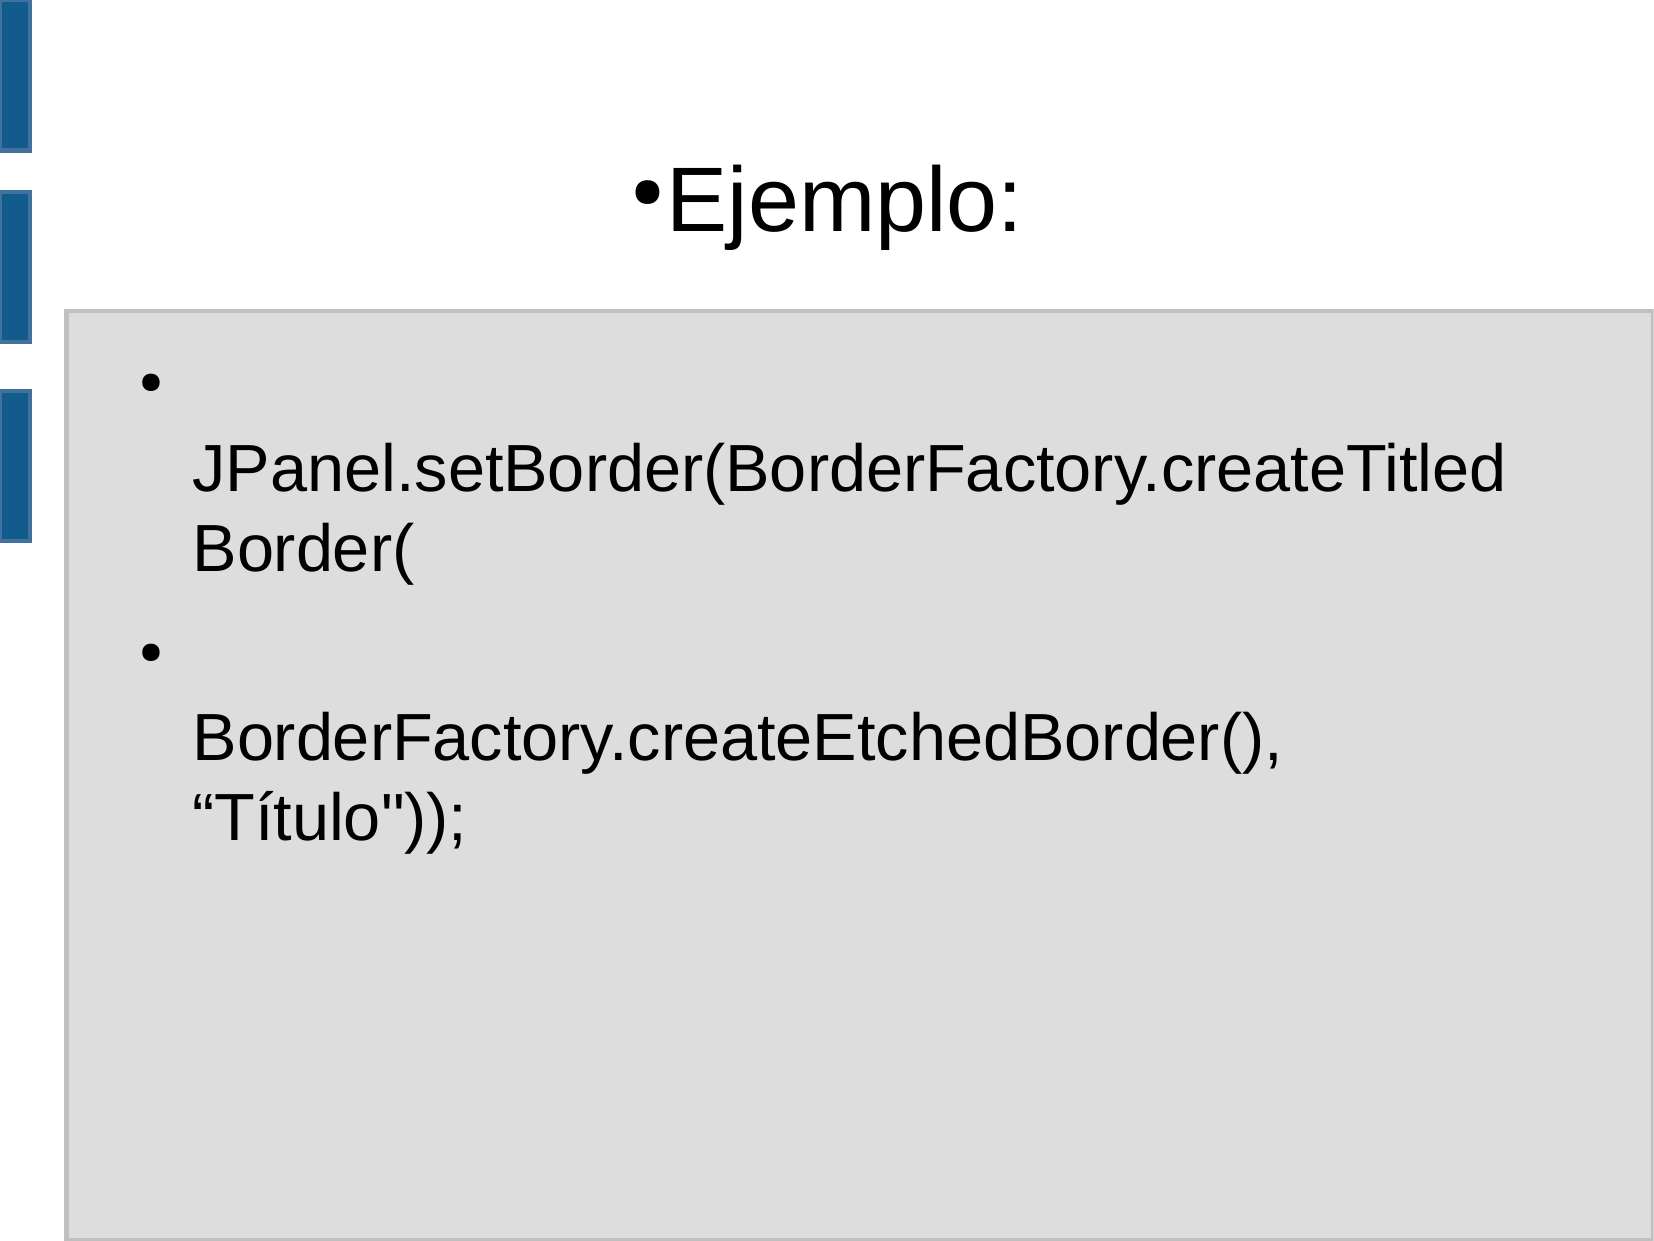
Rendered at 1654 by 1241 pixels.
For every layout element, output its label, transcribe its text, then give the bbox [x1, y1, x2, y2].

title Ejemplo: [121, 91, 1534, 299]
list JPanel.setBorder(BorderFactory.createTitledBorder( BorderFactory.createEtchedBorder(), “Título")); [121, 344, 1534, 1126]
